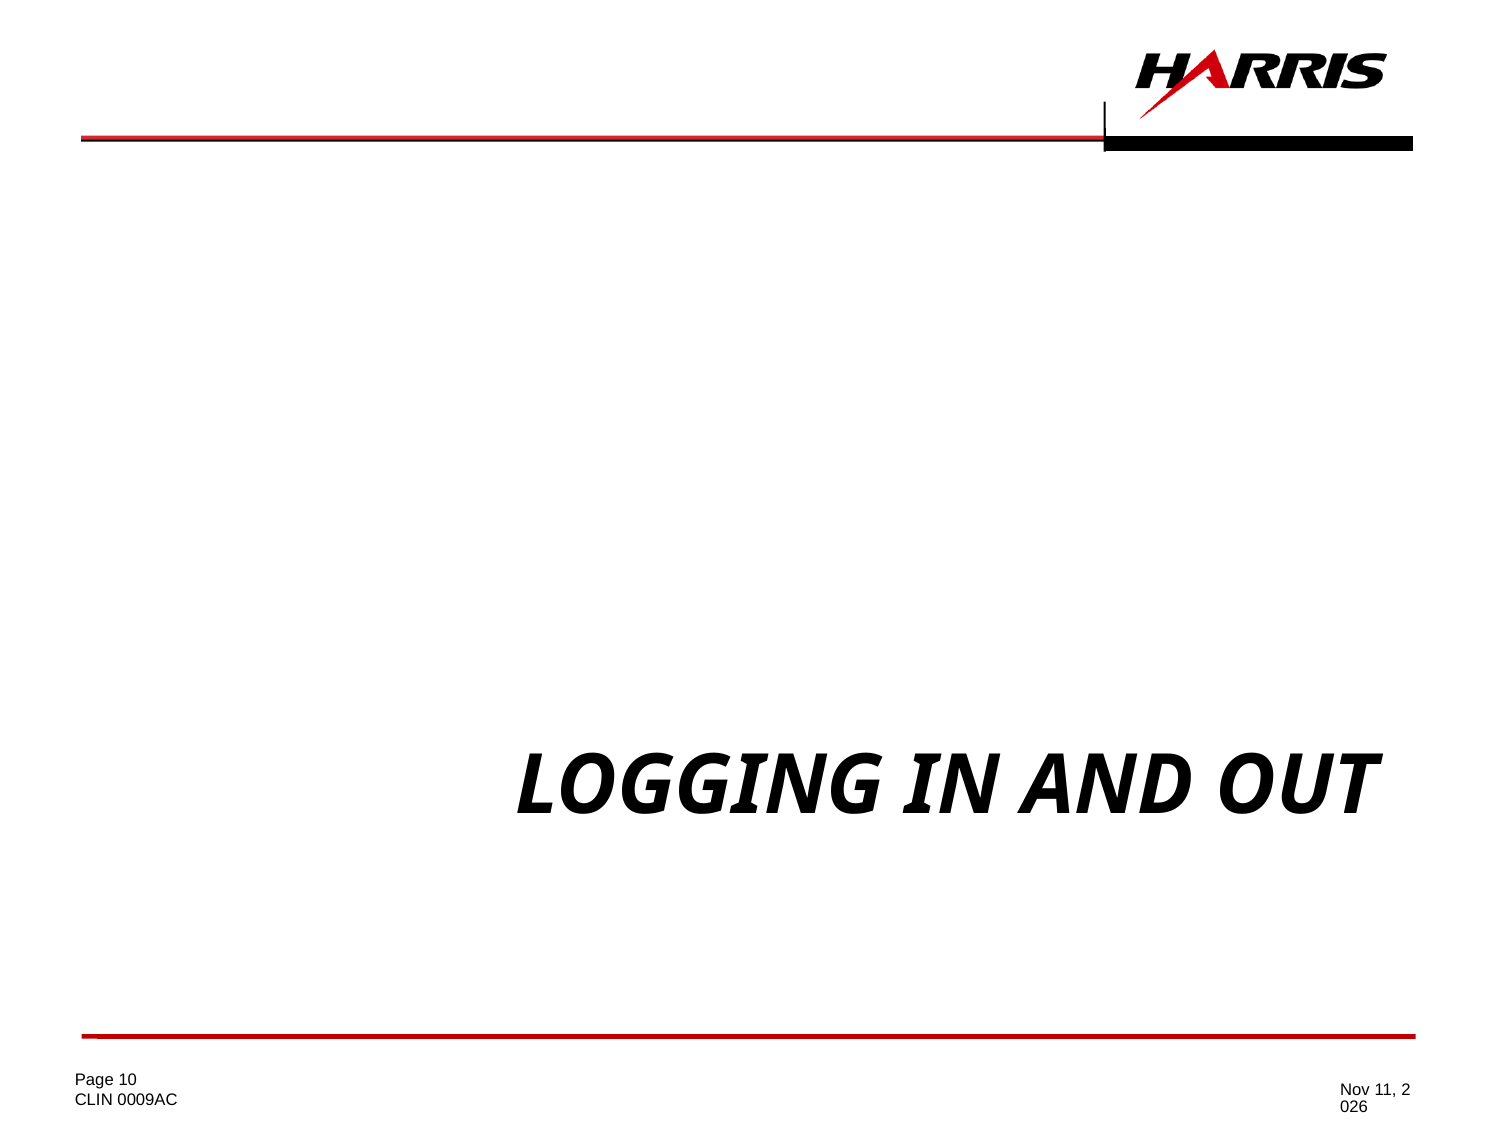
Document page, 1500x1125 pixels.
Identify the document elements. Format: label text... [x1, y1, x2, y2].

slide_number 16-Jun-14 [1324, 1066, 1435, 1111]
title Logging In and Out [118, 722, 1394, 947]
picture [1135, 49, 1387, 119]
